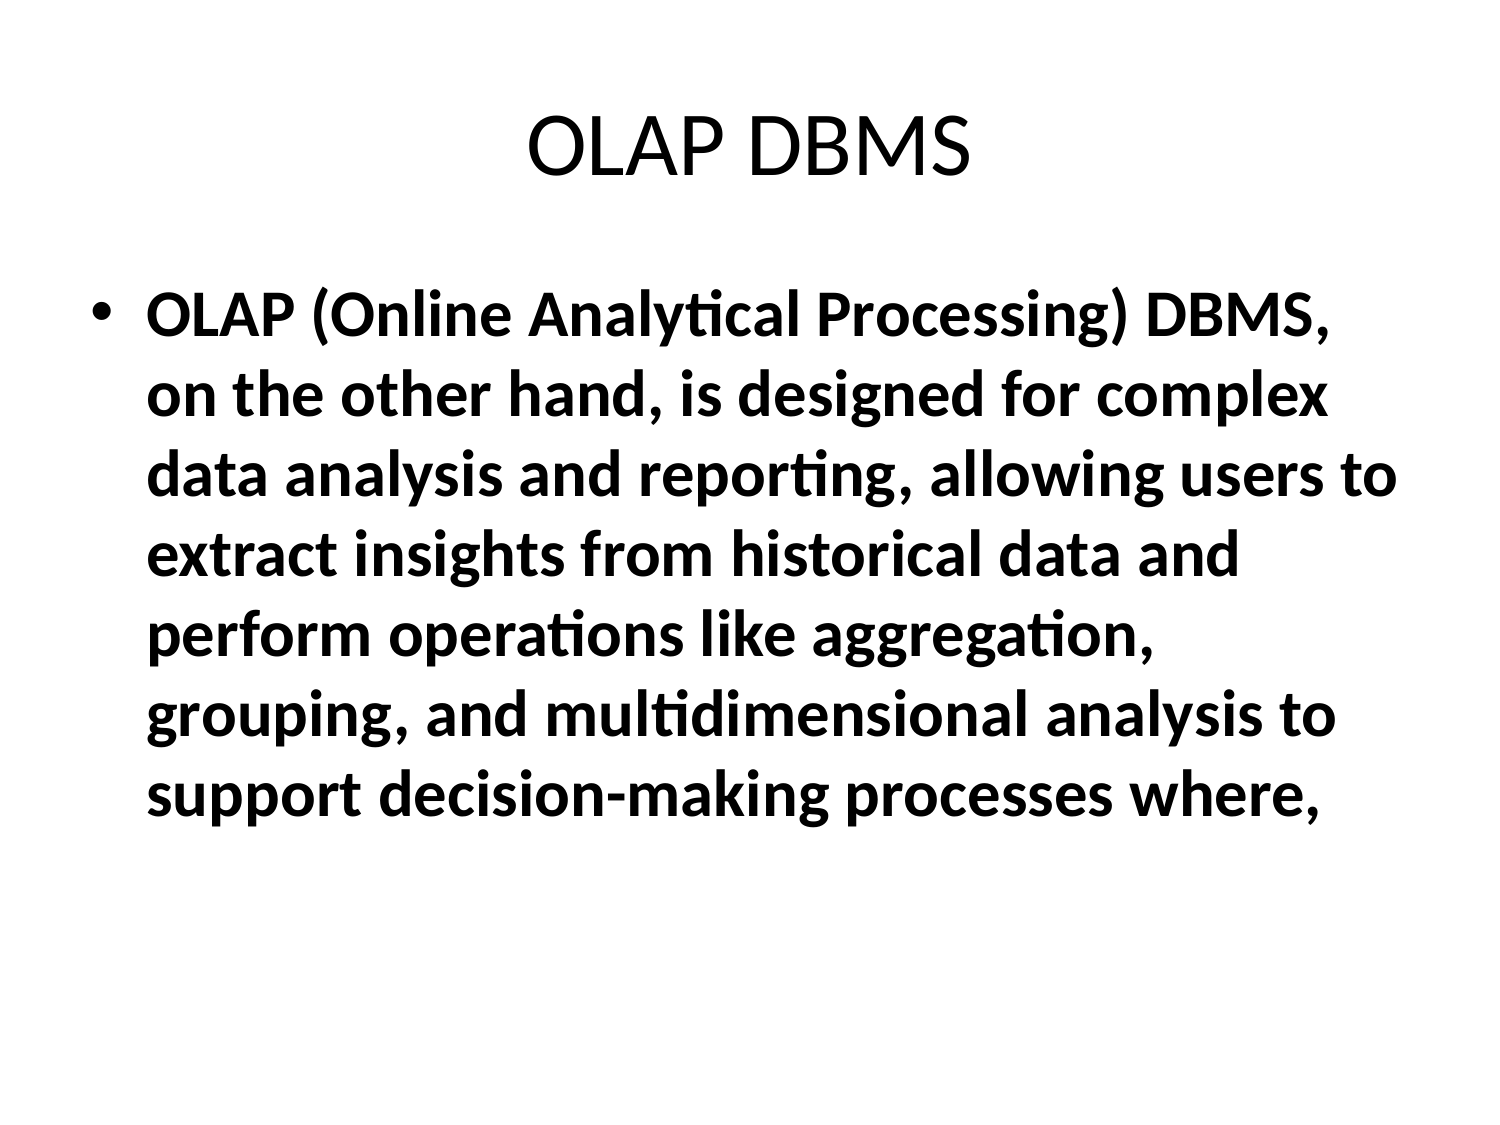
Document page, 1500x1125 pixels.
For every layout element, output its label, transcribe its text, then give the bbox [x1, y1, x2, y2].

list OLAP (Online Analytical Processing) DBMS, on the other hand, is designed for complex data analysis and reporting, allowing users to extract insights from historical data and perform operations like aggregation, grouping, and multidimensional analysis to support decision-making processes where, [75, 262, 1425, 1005]
title OLAP DBMS [75, 45, 1425, 233]
